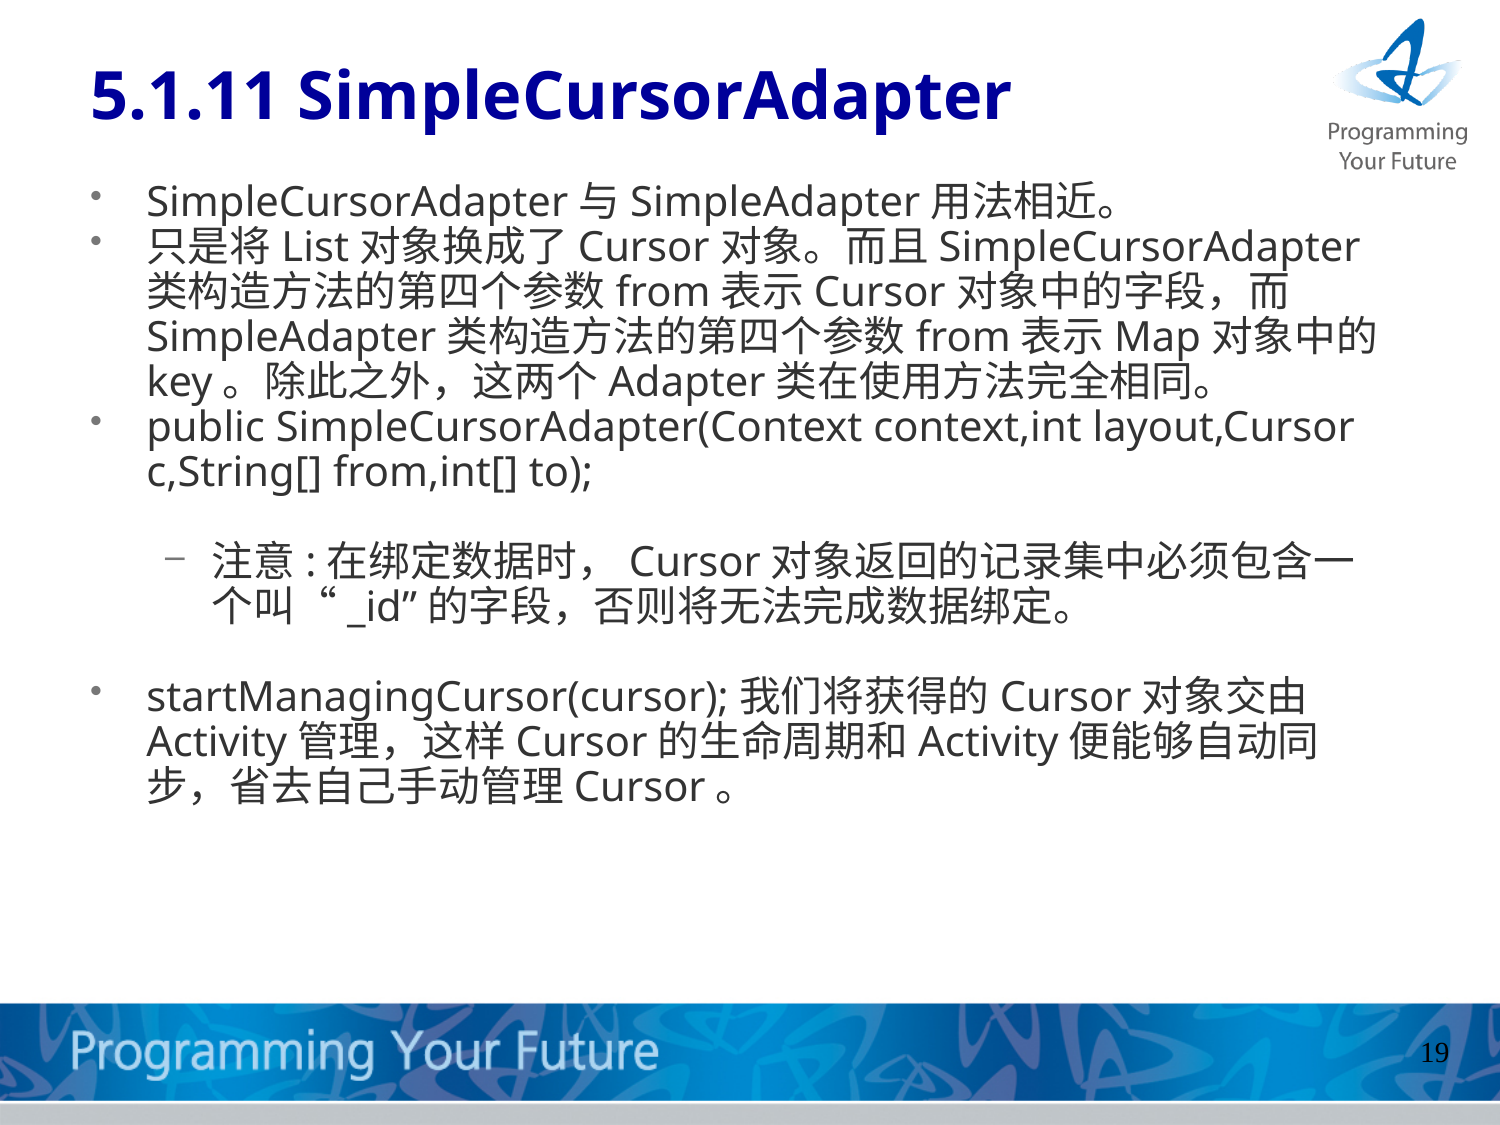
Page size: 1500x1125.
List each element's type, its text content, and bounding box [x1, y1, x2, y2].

title 5.1.11 SimpleCursorAdapter [74, 44, 1271, 162]
list SimpleCursorAdapter与SimpleAdapter用法相近。 只是将List对象换成了Cursor对象。而且SimpleCursorAdapter类构造方法的第四个参数from表示Cursor对象中的字段，而SimpleAdapter类构造方法的第四个参数from表示Map对象中的key。除此之外，这两个Adapter类在使用方法完全相同。 public SimpleCursorAdapter(Context context,int layout,Cursor c,String[] from,int[] to); 注意:在绑定数据时，Cursor对象返回的记录集中必须包含一个叫“_id”的字段，否则将无法完成数据绑定。 startManagingCursor(cursor);我们将获得的Cursor对象交由Activity管理，这样Cursor的生命周期和Activity便能够自动同步，省去自己手动管理Cursor。 [74, 172, 1412, 988]
picture [1297, 0, 1500, 213]
picture [0, 997, 1500, 1125]
